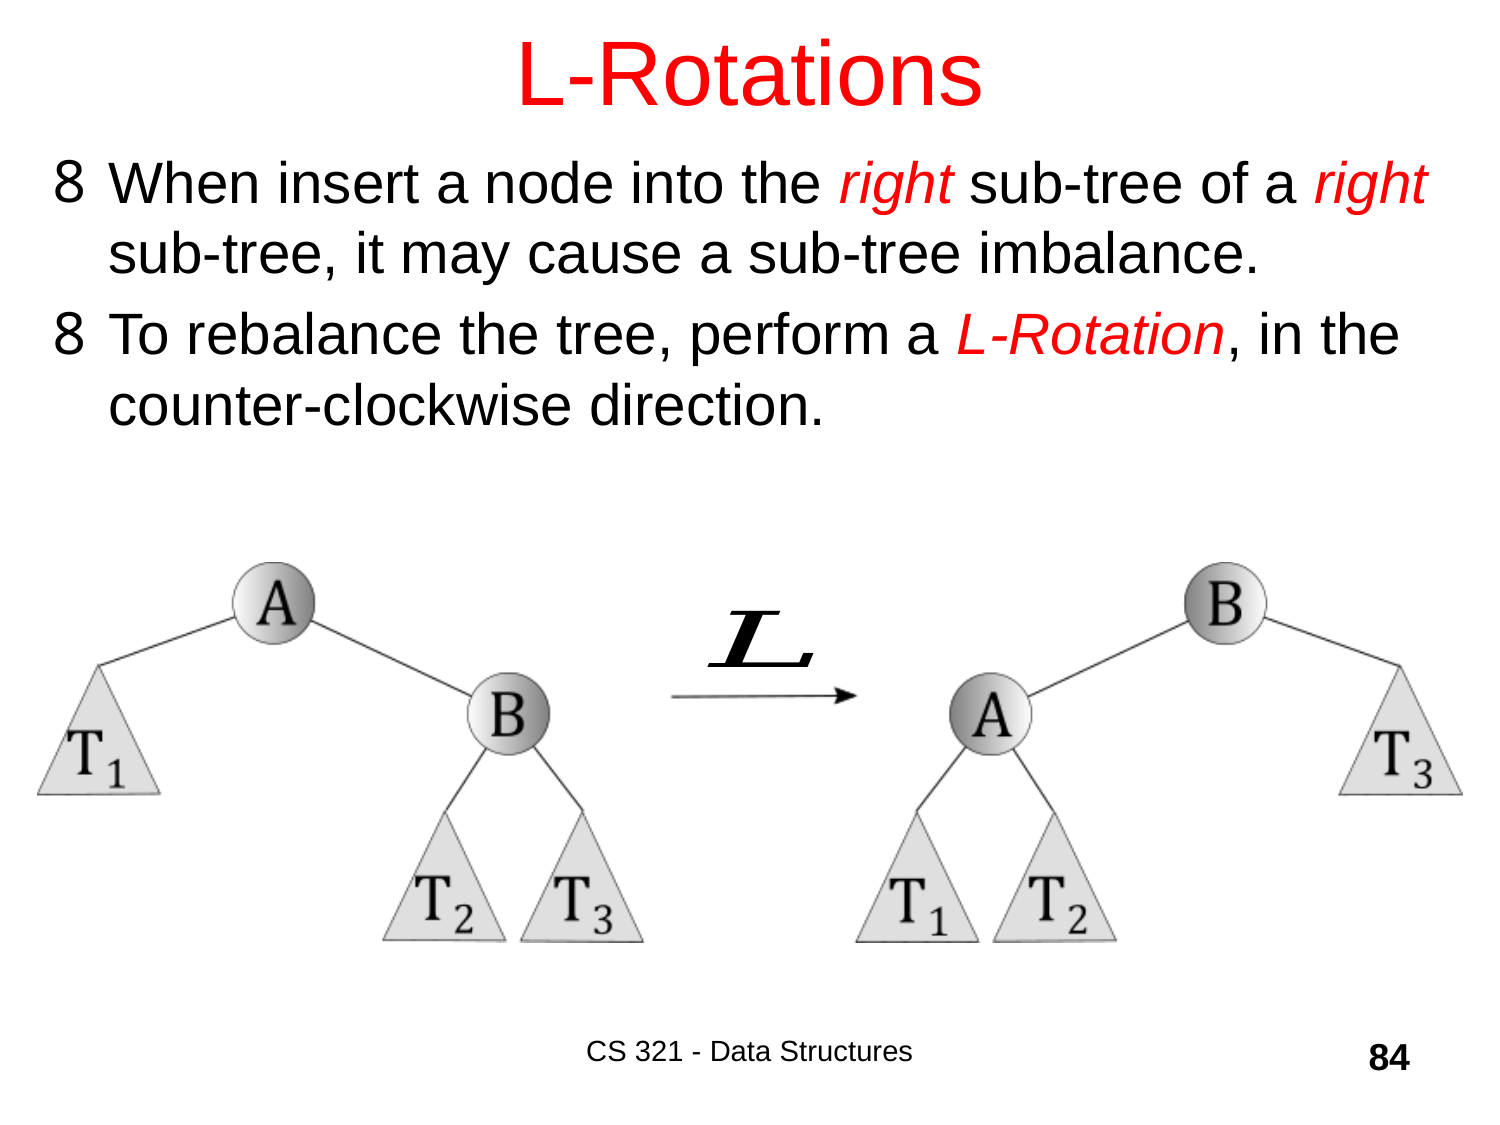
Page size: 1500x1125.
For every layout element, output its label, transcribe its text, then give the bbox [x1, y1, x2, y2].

list When insert a node into the right sub-tree of a right sub-tree, it may cause a sub-tree imbalance. To rebalance the tree, perform a L-Rotation, in the counter-clockwise direction. [37, 137, 1463, 463]
footer CS 321 - Data Structures [462, 1024, 1038, 1101]
title L-Rotations [112, 0, 1388, 137]
picture [37, 562, 1463, 943]
slide_number 84 [1112, 1024, 1426, 1101]
